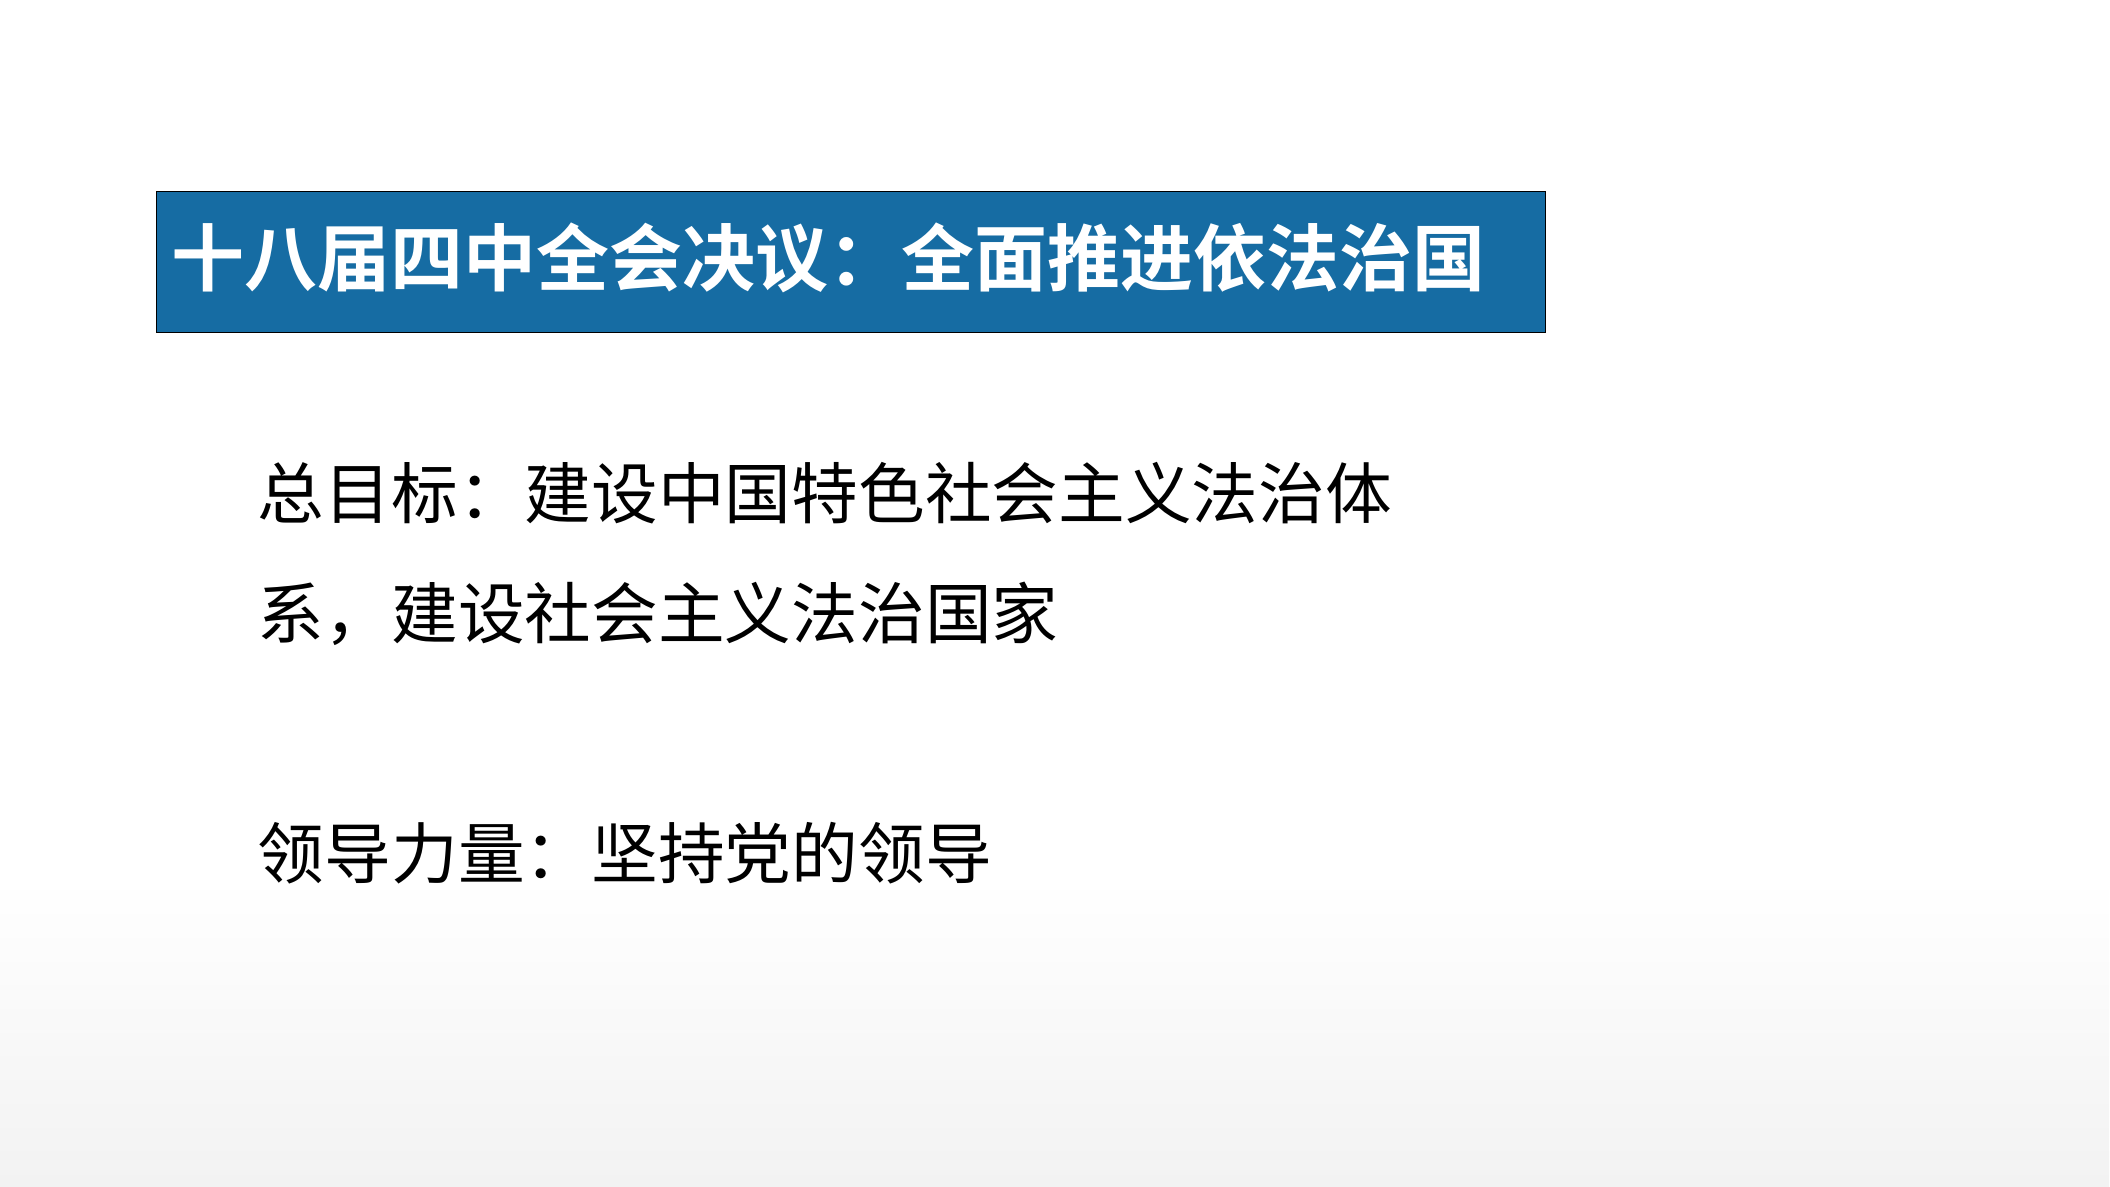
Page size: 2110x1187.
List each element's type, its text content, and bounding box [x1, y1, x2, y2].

title 十八届四中全会决议：全面推进依法治国 [156, 191, 1546, 333]
text_box 总目标：建设中国特色社会主义法治体系，建设社会主义法治国家 领导力量：坚持党的领导 [242, 404, 1460, 899]
